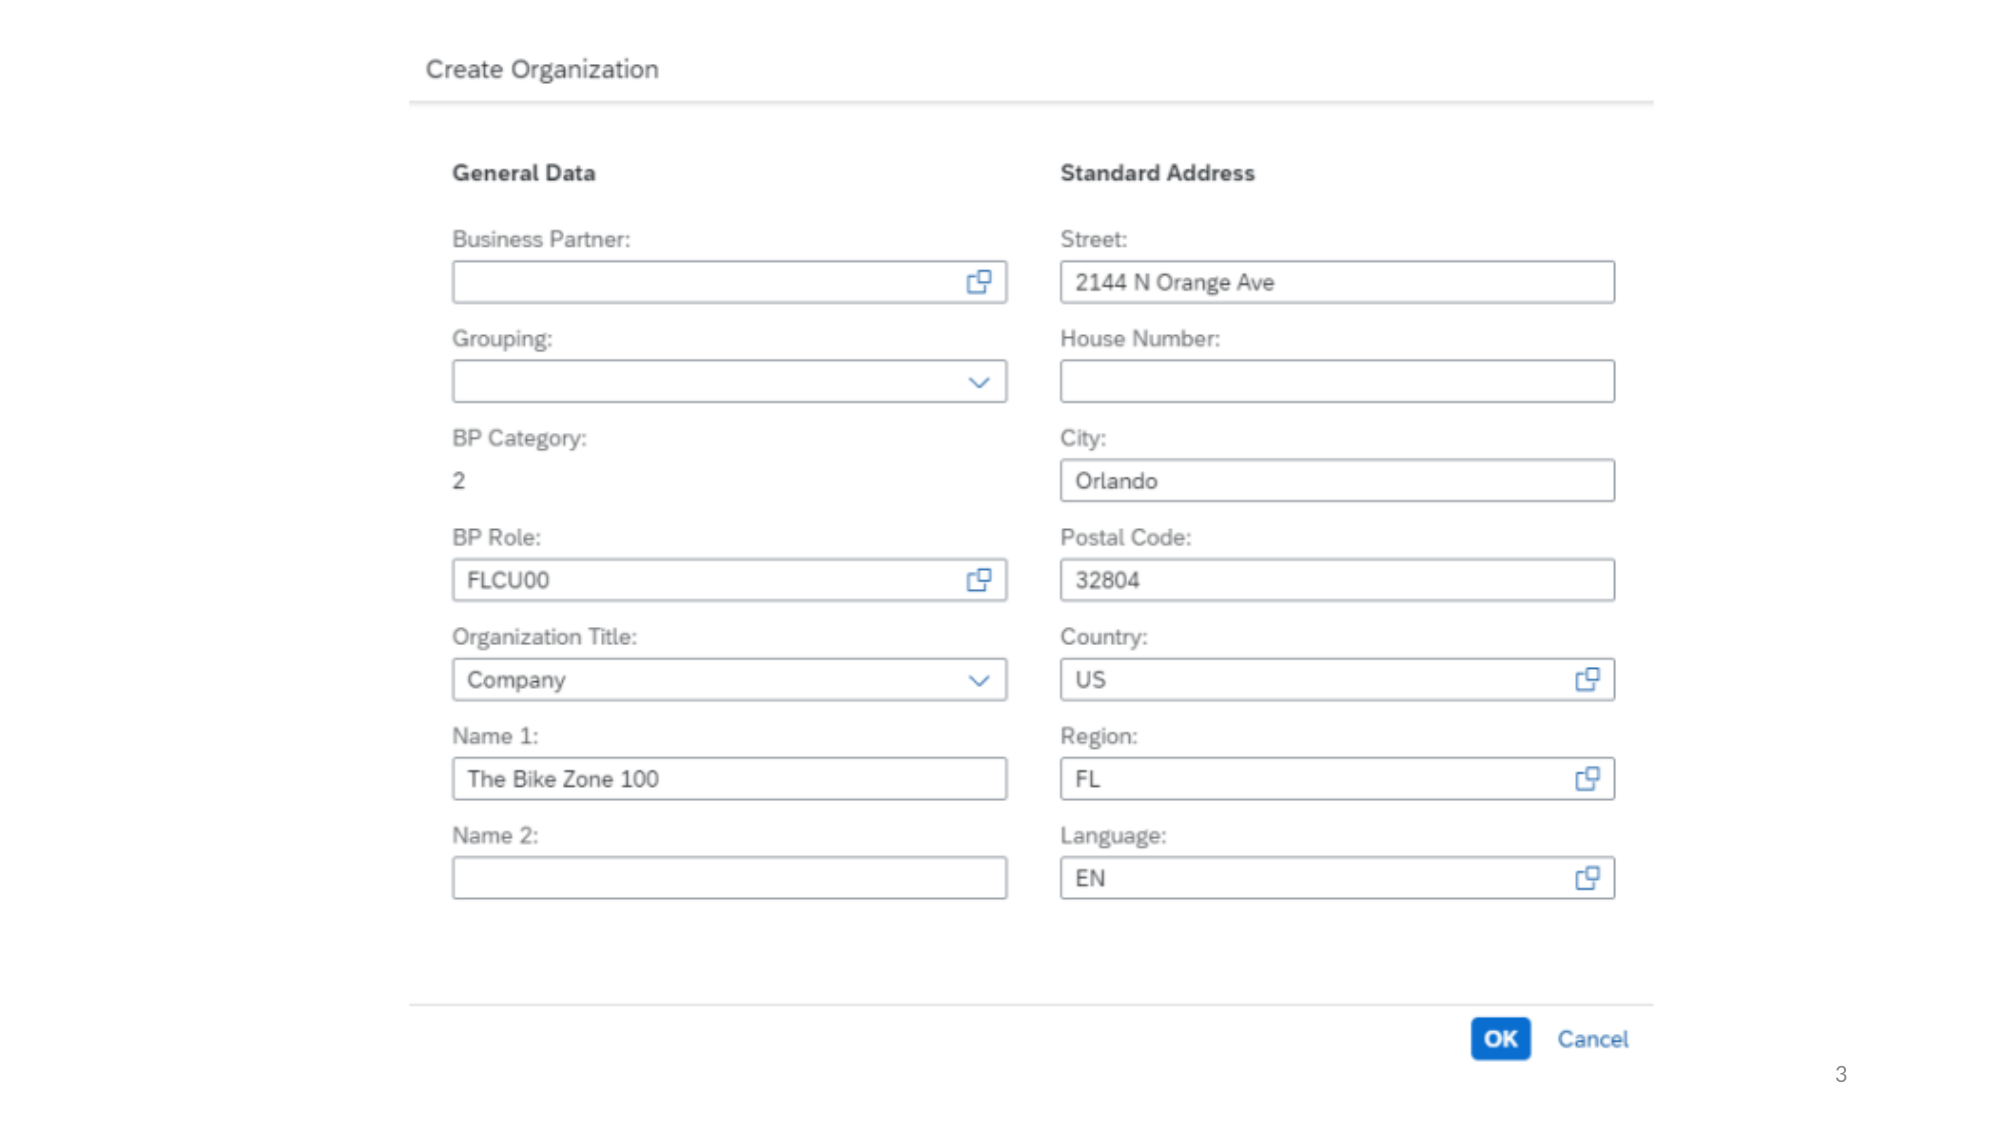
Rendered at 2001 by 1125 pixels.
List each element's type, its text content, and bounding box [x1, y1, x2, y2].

picture [406, 44, 1675, 1073]
slide_number 3 [1412, 1042, 1863, 1103]
